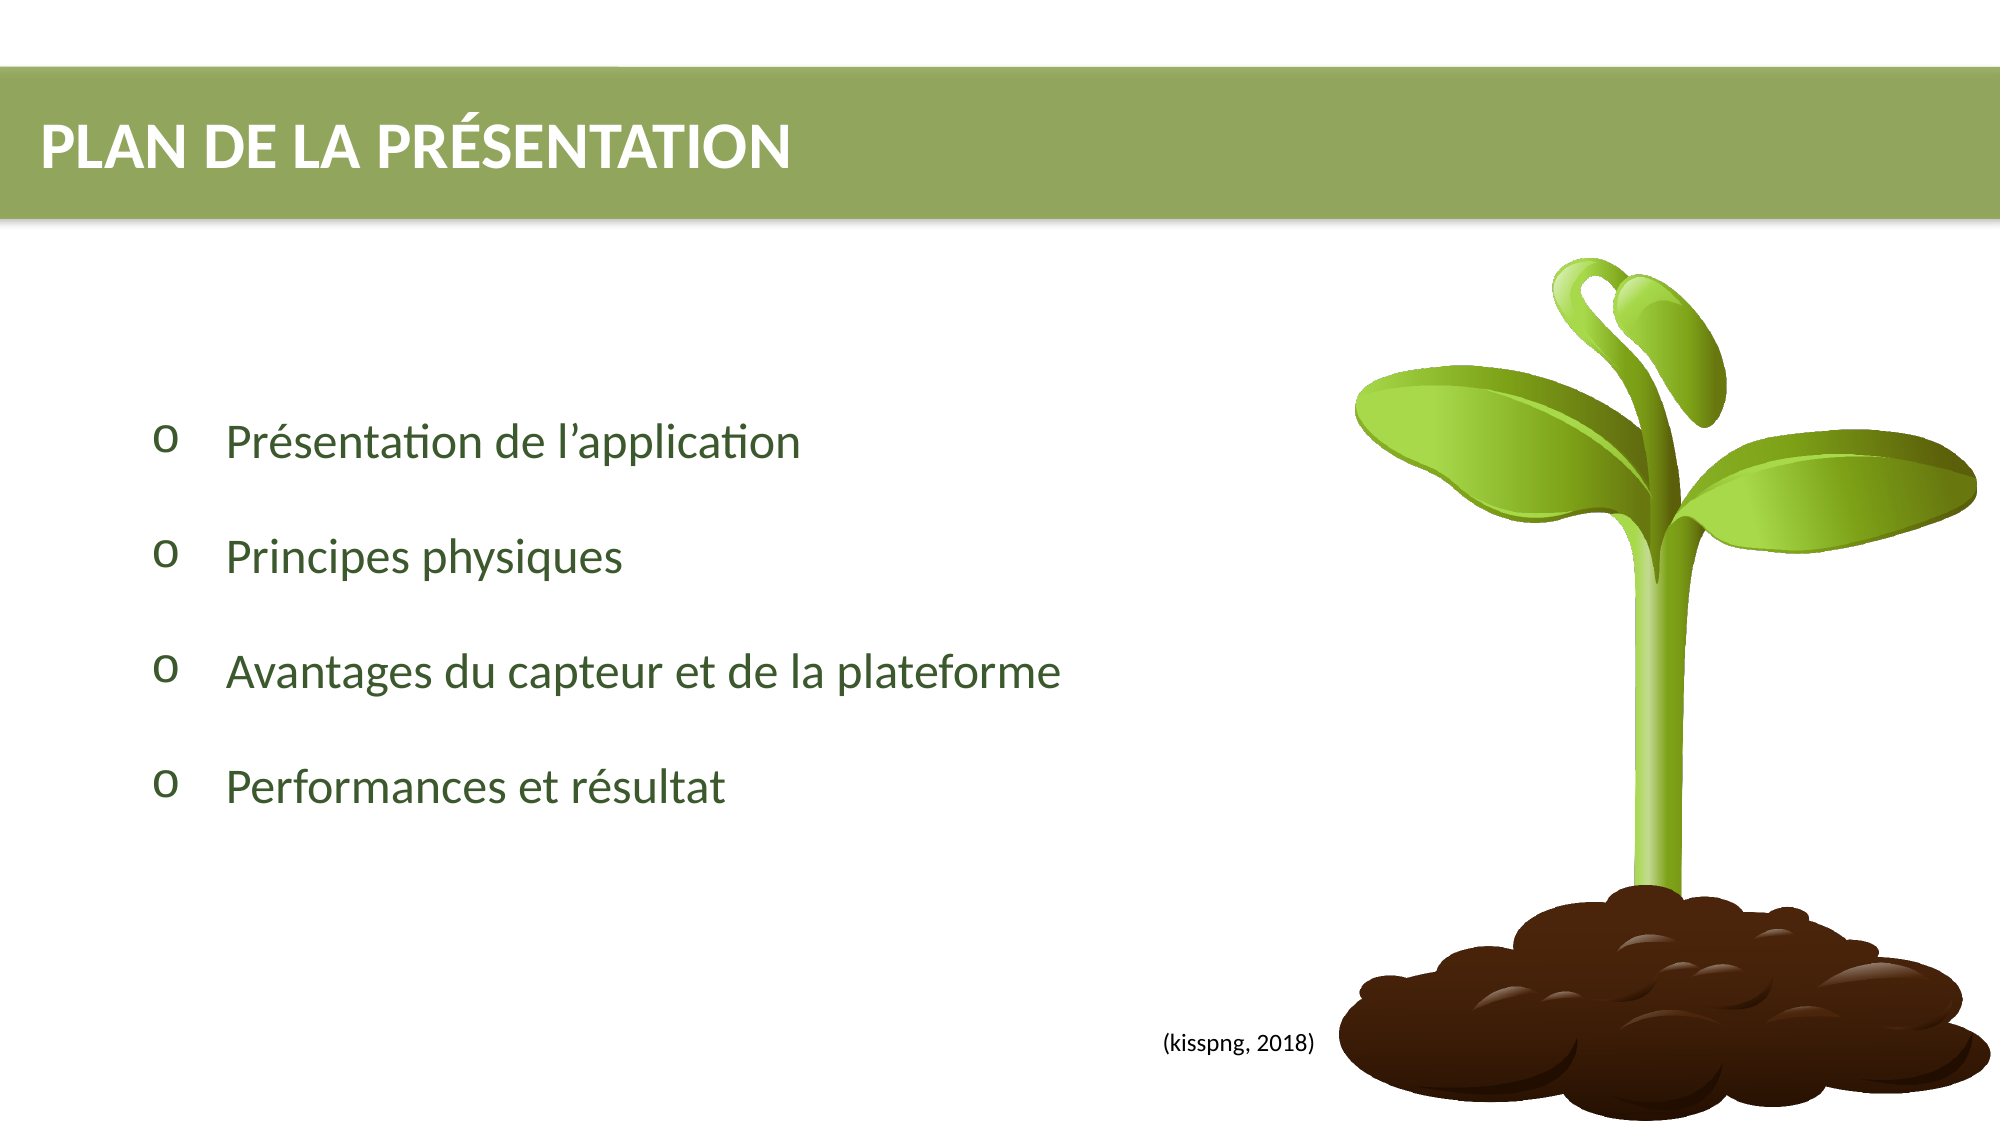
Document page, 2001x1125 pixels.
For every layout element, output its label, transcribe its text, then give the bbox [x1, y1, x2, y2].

text_box PLAN DE LA PRÉSENTATION [25, 101, 2000, 189]
text_box [0, 66, 2000, 219]
text_box (kisspng, 2018) [1147, 1019, 1329, 1064]
text_box Présentation de l’application Principes physiques Avantages du capteur et de la plateforme Performances et résultat [136, 371, 1329, 907]
picture [1329, 245, 2000, 1125]
